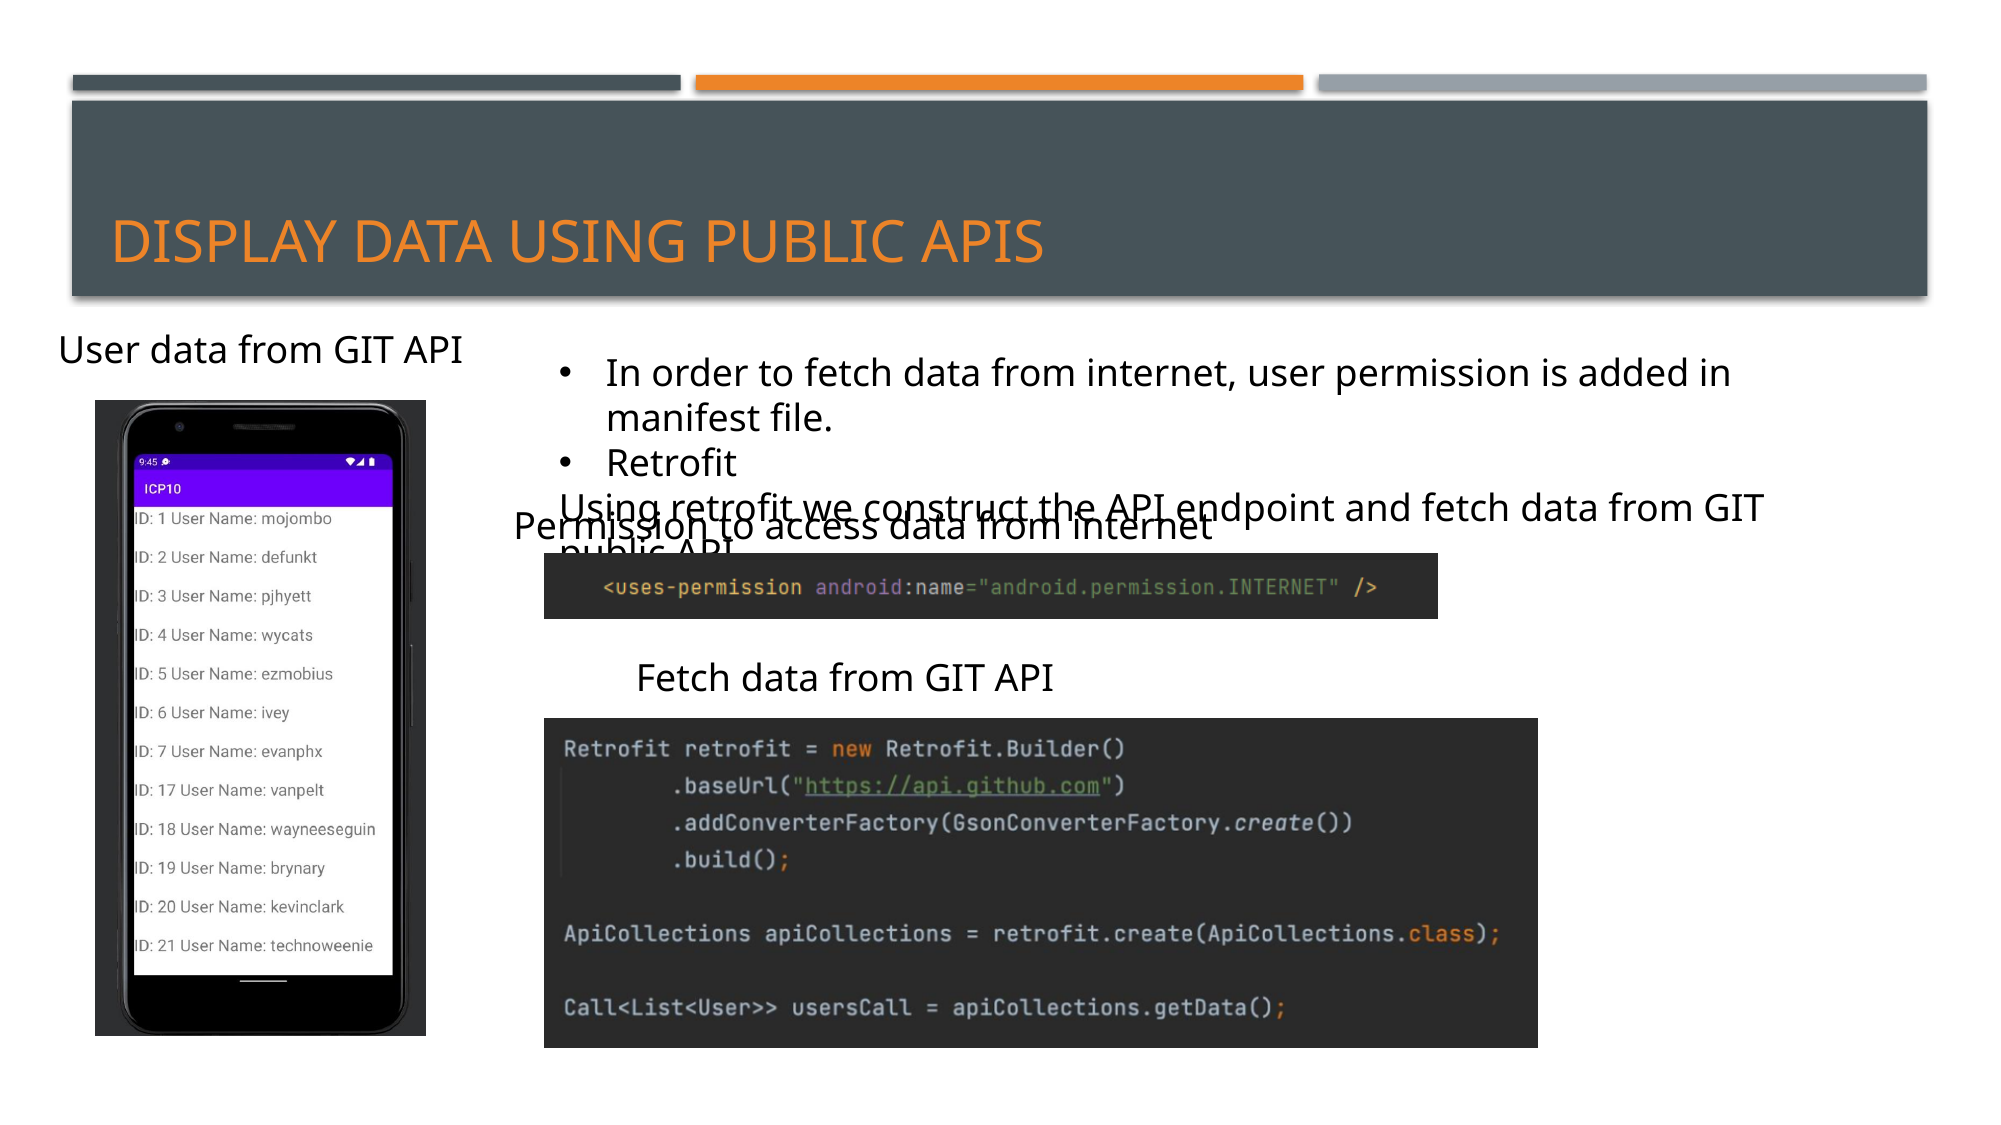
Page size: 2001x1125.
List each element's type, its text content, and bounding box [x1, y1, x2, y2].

title Display data using public apis [95, 115, 1905, 282]
text_box Permission to access data from internet [498, 494, 1229, 555]
picture [543, 717, 1539, 1049]
text_box User data from GIT API [43, 318, 479, 379]
picture [543, 553, 1439, 619]
text_box In order to fetch data from internet, user permission is added in manifest file. Retrofit Using retrofit we construct the API endpoint and fetch data from GIT public API. [544, 341, 1874, 582]
text_box Fetch data from GIT API [621, 646, 1070, 706]
picture [94, 400, 427, 1037]
